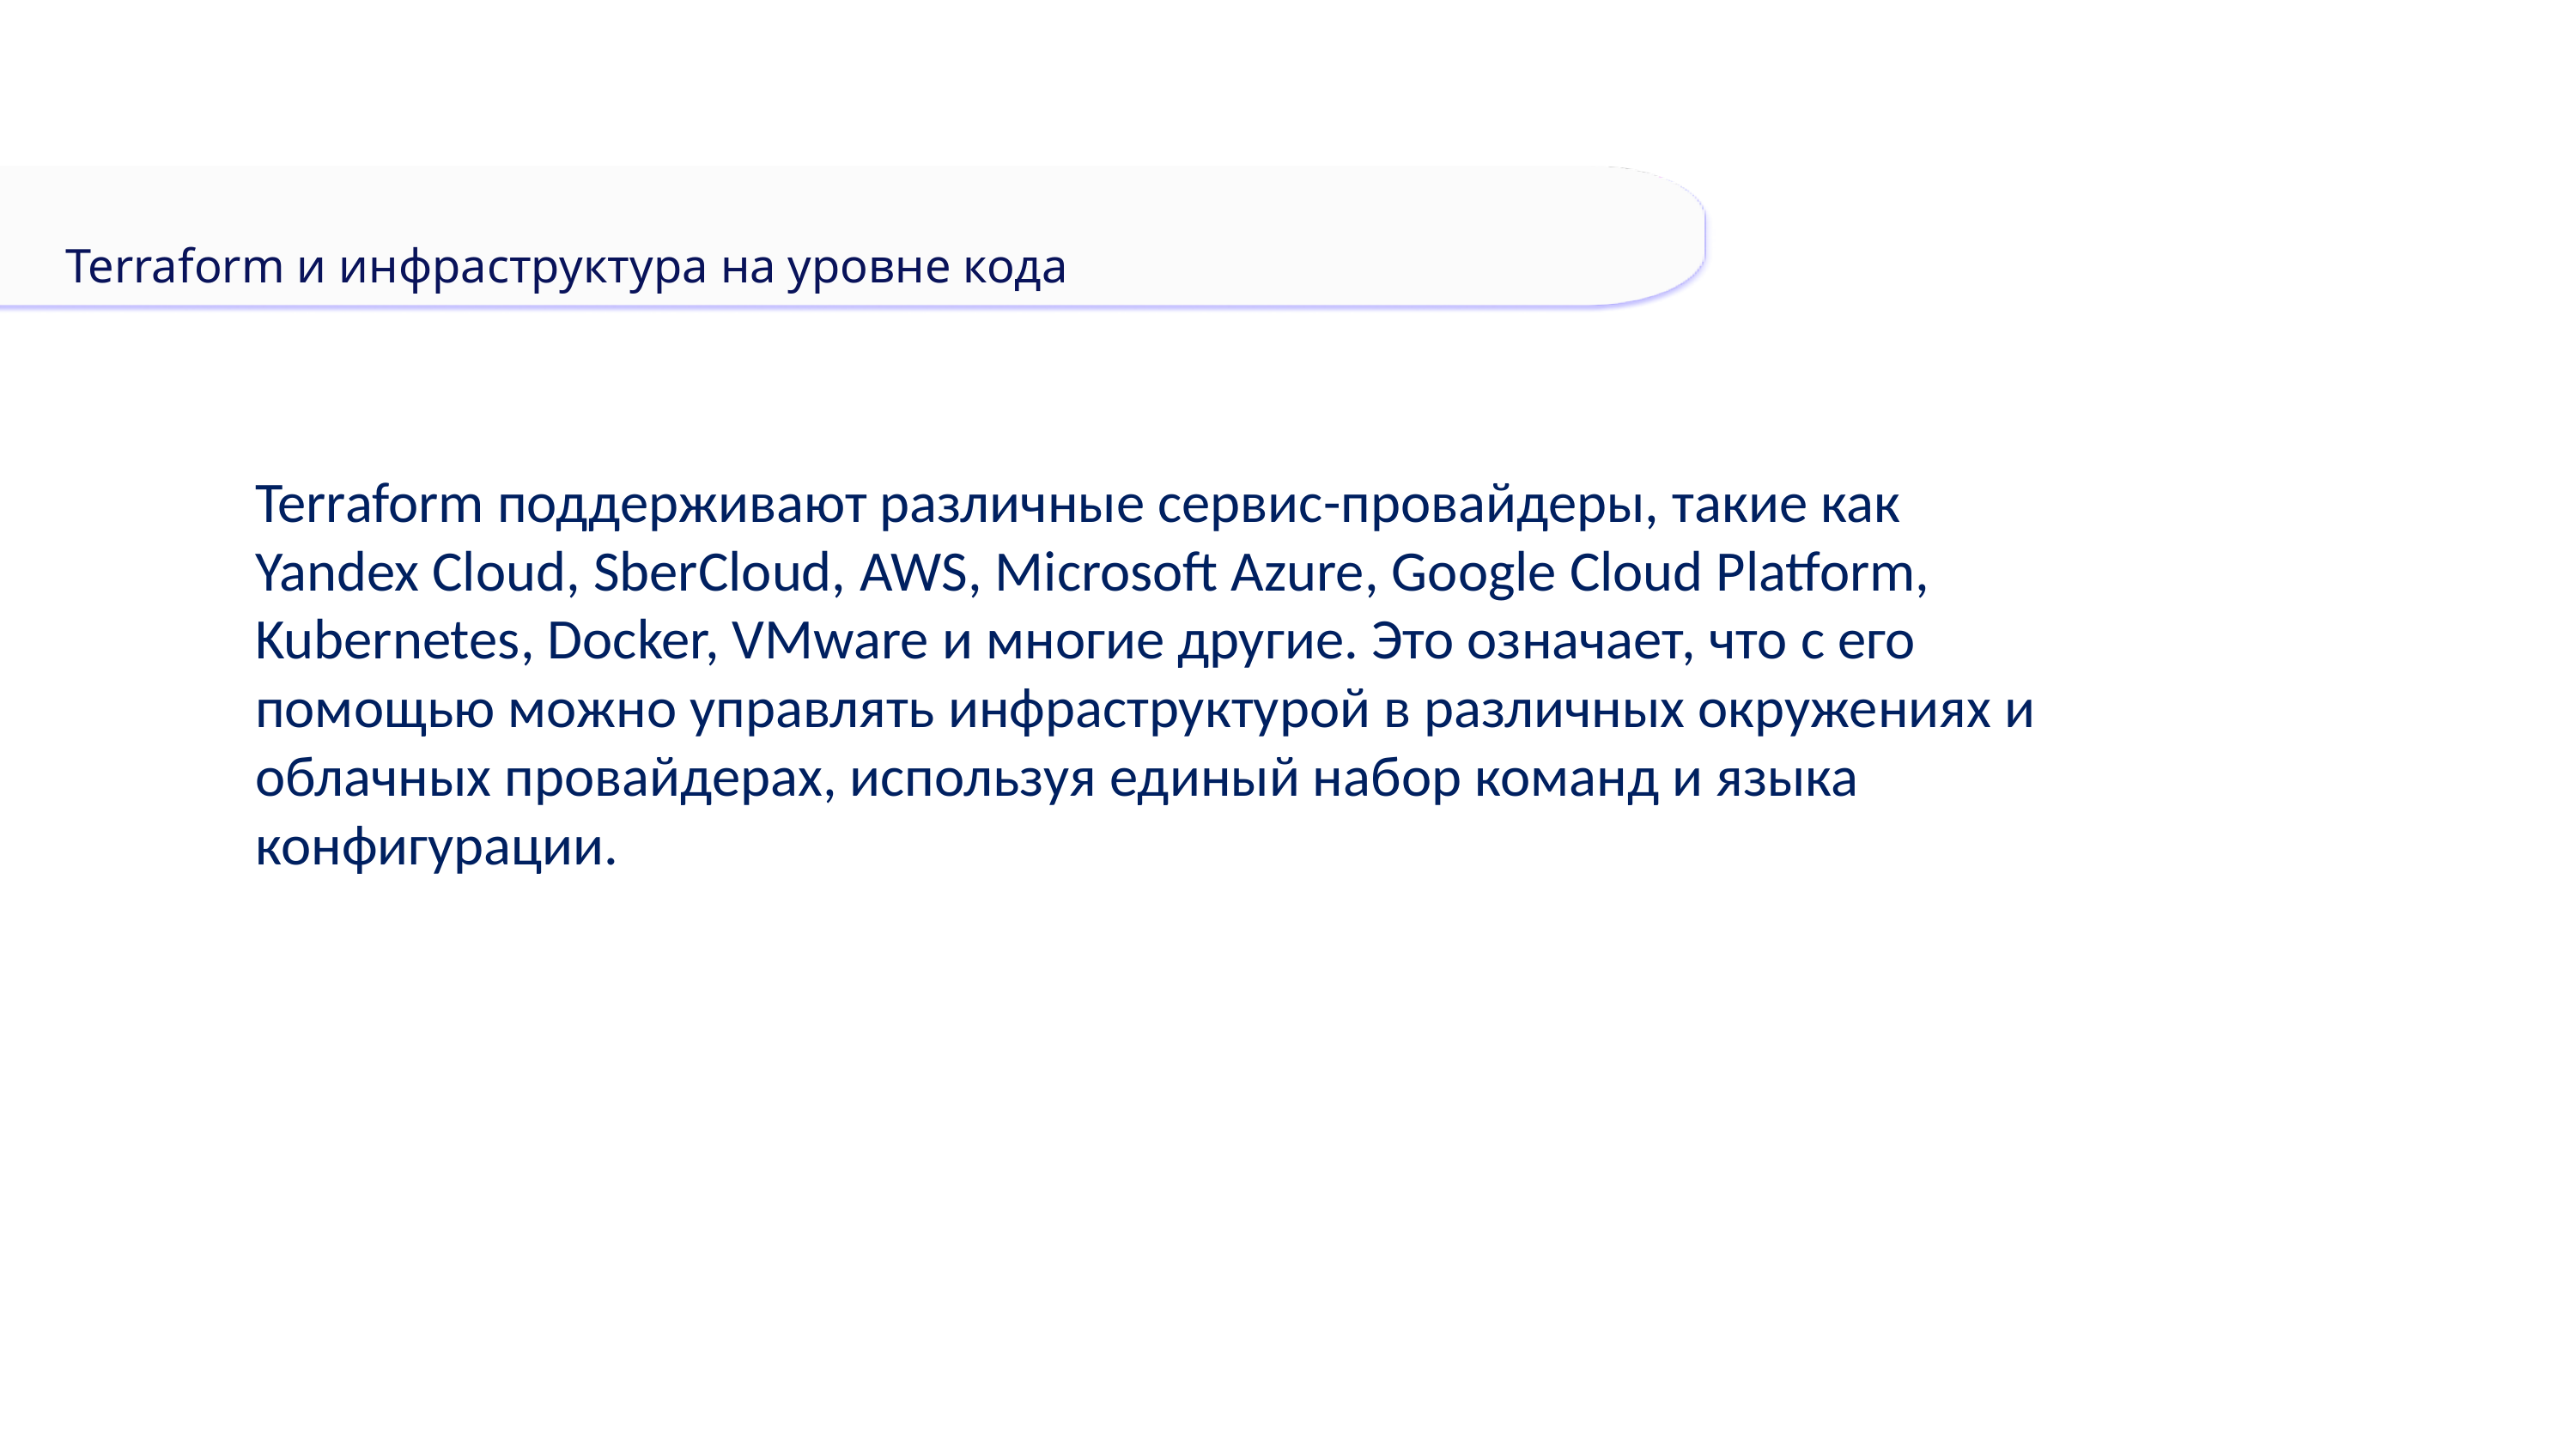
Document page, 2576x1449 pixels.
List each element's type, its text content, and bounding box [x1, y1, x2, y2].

picture [0, 166, 1716, 316]
text_box Terraform поддерживают различные сервис-провайдеры, такие как Yandex Cloud, SberCloud, AWS, Microsoft Azure, Google Cloud Platform, Kubernetes, Docker, VMware и многие другие. Это означает, что с его помощью можно управлять инфраструктурой в различных окружениях и облачных провайдерах, используя единый набор команд и языка конфигурации. [242, 458, 2085, 883]
